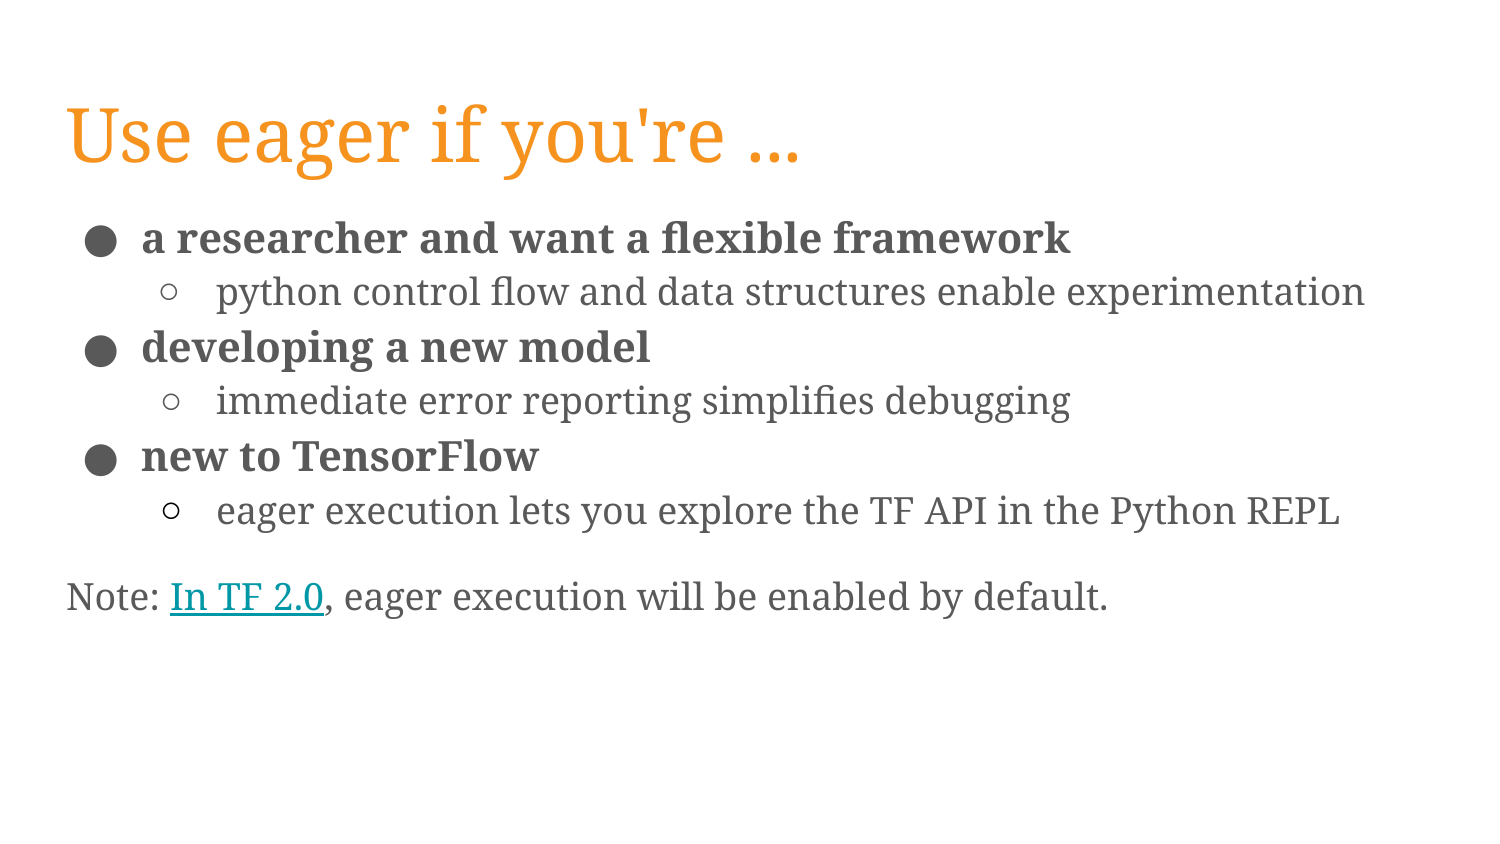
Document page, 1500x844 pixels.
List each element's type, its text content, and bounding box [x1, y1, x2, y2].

list a researcher and want a flexible framework python control flow and data structures enable experimentation developing a new model immediate error reporting simplifies debugging new to TensorFlow eager execution lets you explore the TF API in the Python REPL Note: In TF 2.0, eager execution will be enabled by default. [51, 189, 1449, 750]
title Use eager if you're ... [51, 72, 1449, 167]
